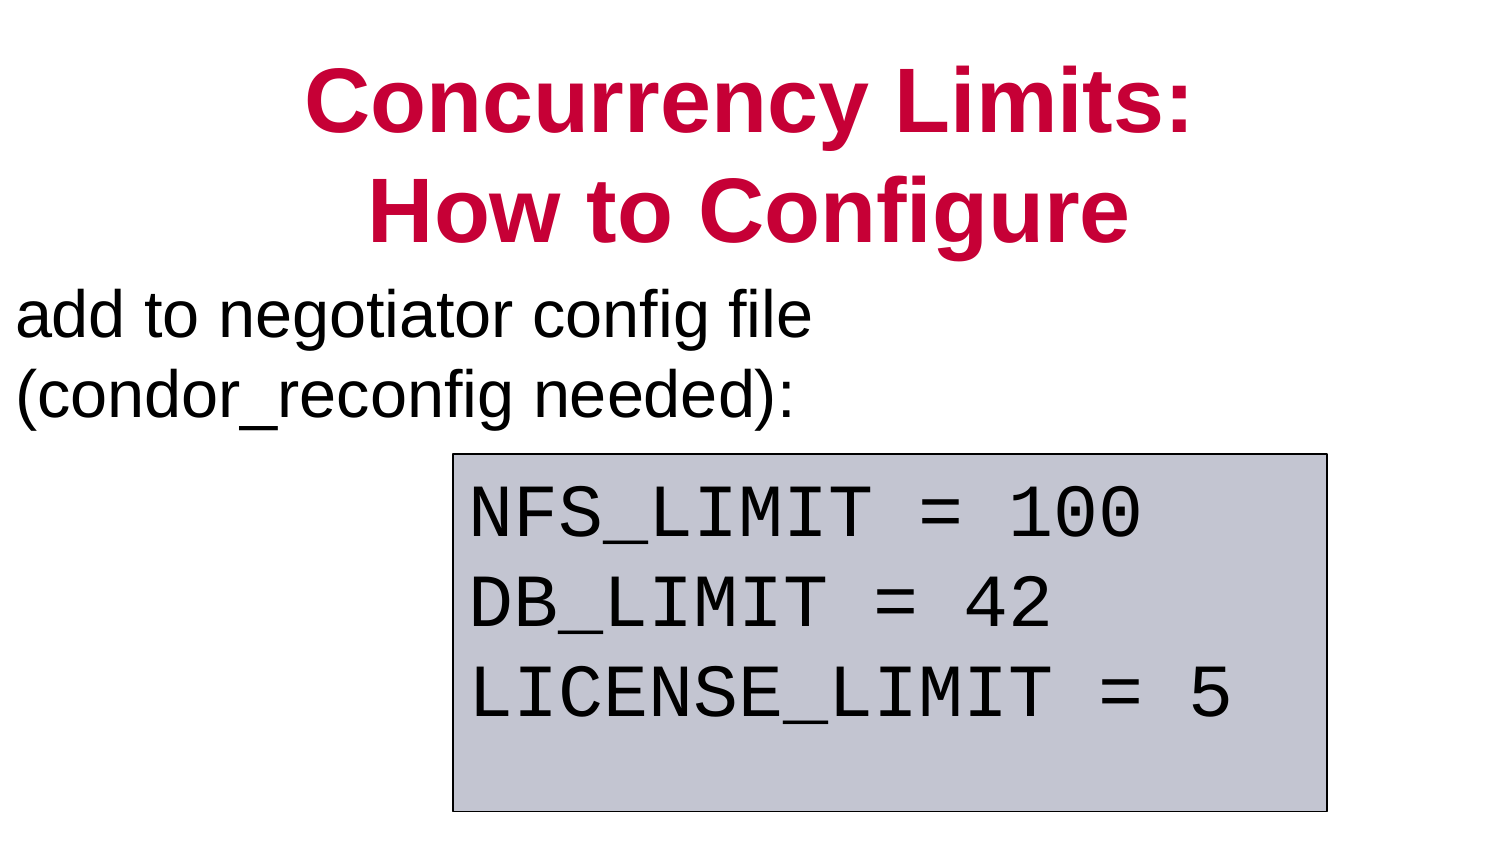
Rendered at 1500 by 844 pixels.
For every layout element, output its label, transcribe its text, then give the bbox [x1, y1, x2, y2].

title Concurrency Limits: How to Configure [0, 94, 1500, 208]
text_box NFS_LIMIT = 100 DB_LIMIT = 42 LICENSE_LIMIT = 5 [453, 453, 1328, 812]
list add to negotiator config file (condor_reconfig needed): [0, 263, 1235, 784]
